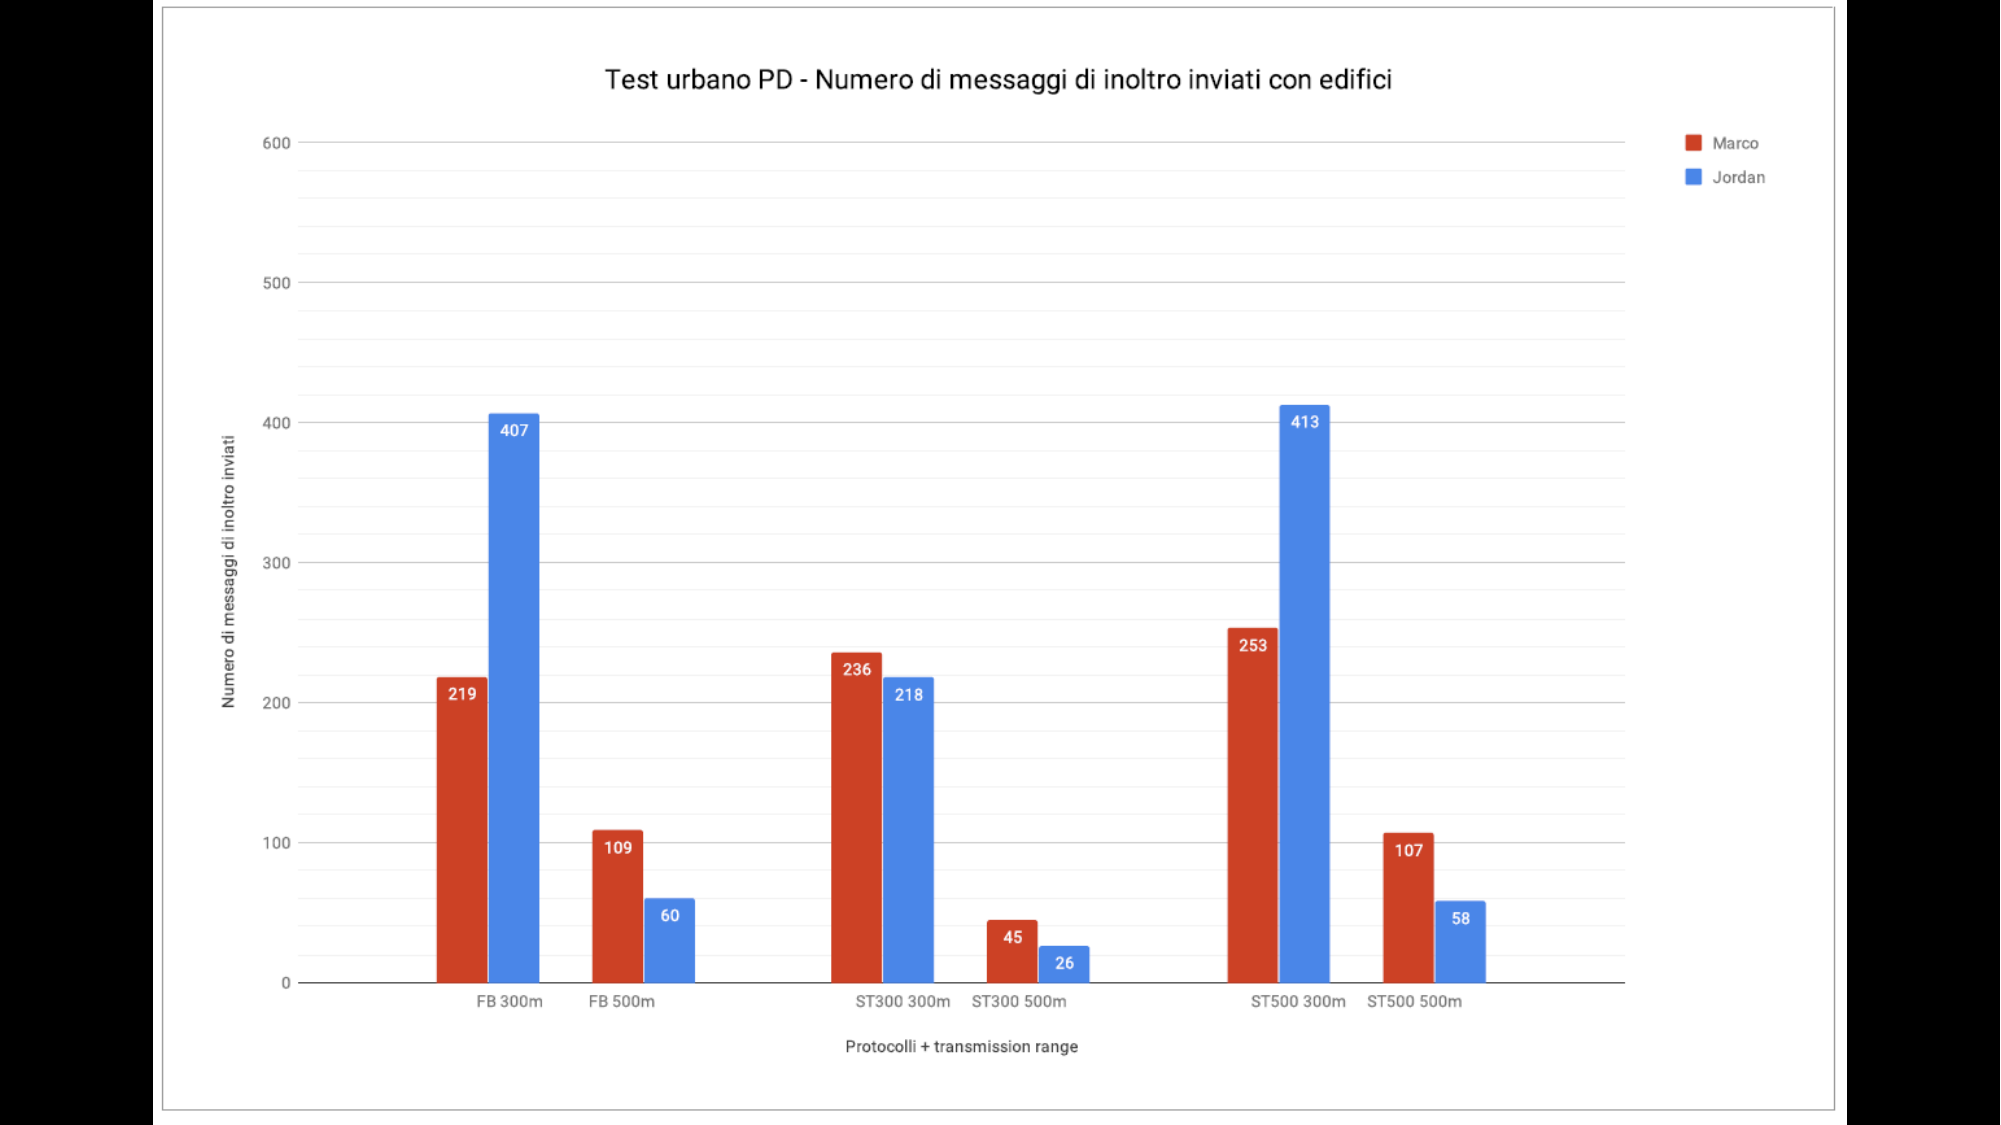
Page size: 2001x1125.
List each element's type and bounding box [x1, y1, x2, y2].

picture [153, 0, 1847, 1125]
